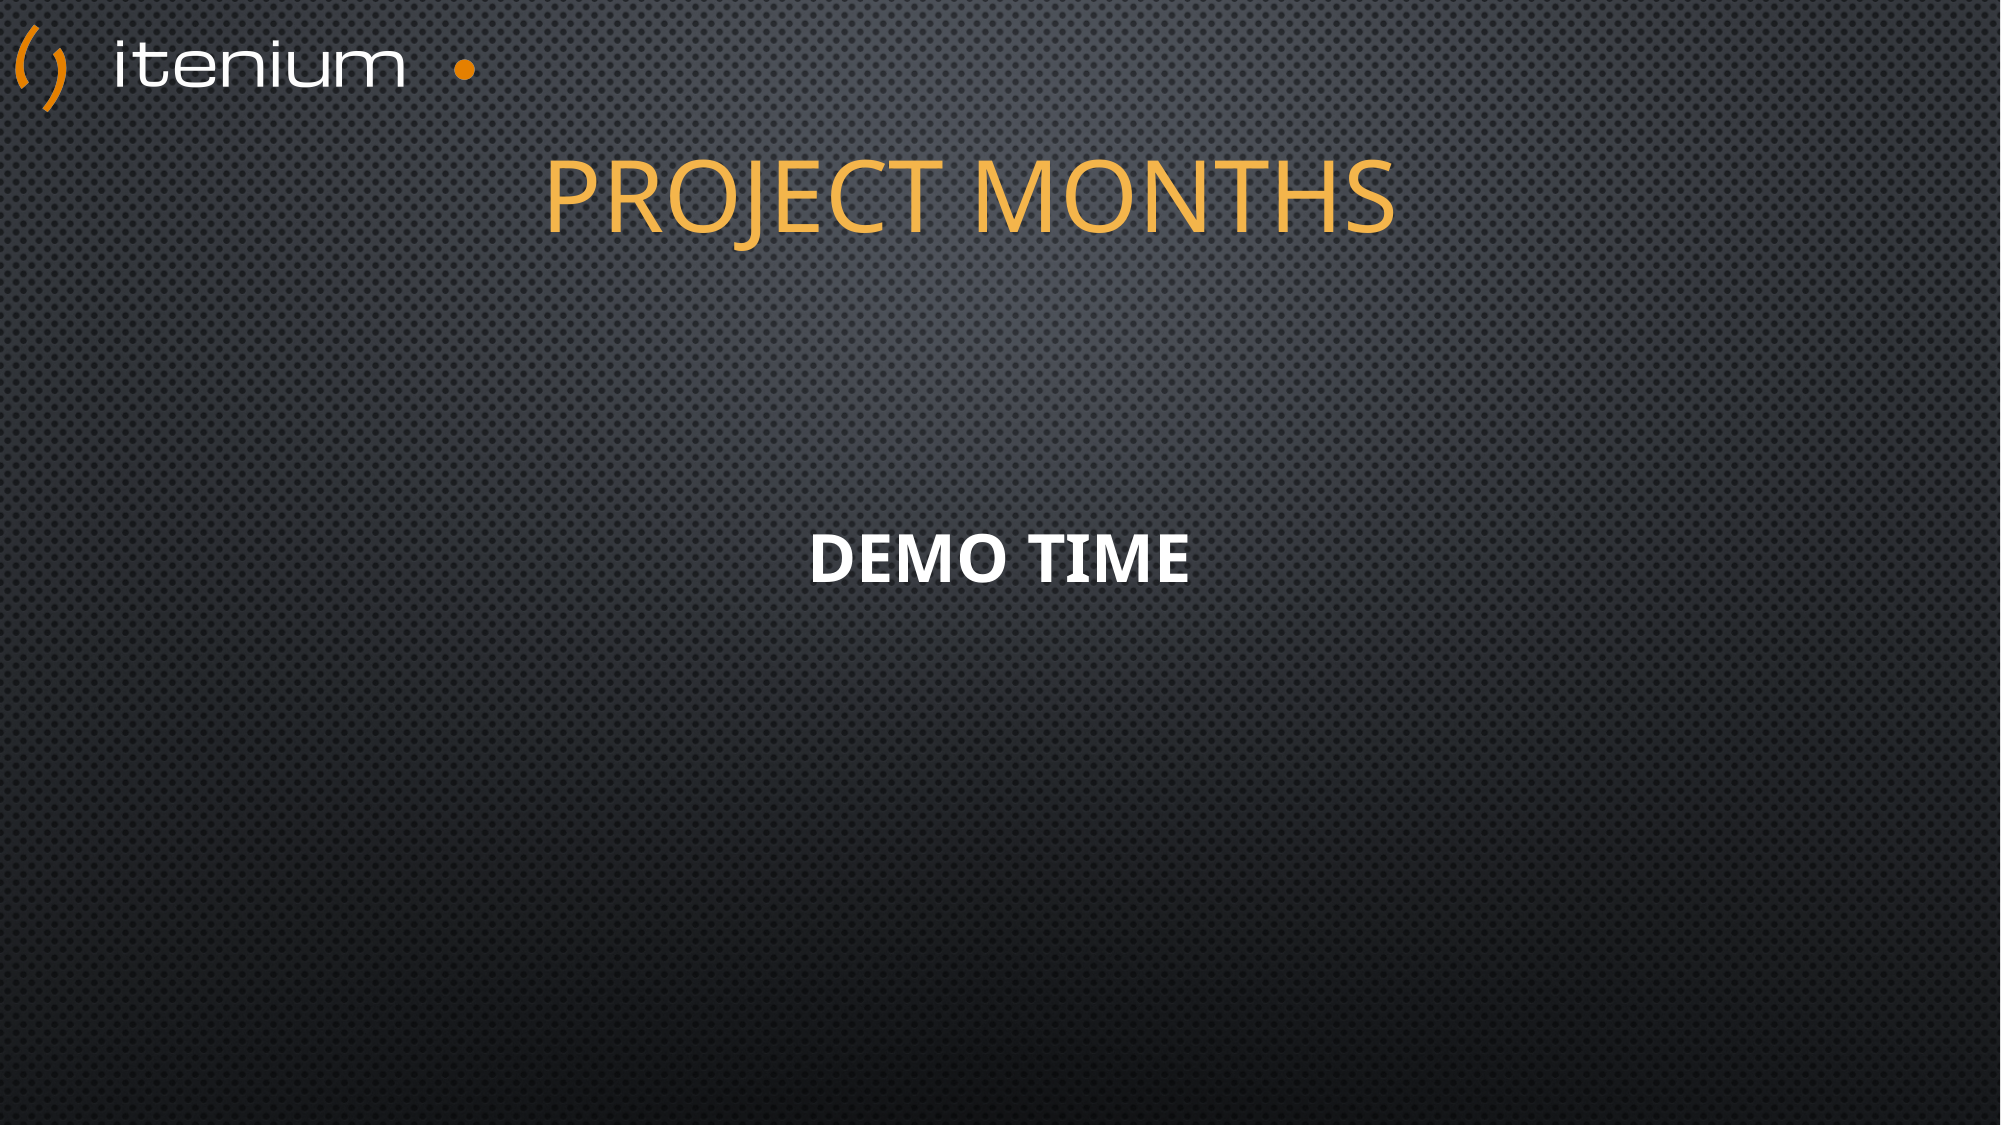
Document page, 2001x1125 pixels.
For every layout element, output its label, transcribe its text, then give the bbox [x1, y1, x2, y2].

title Project Months [23, 118, 1918, 260]
text_box DEMO TIME [43, 508, 1957, 604]
picture [0, 0, 508, 138]
